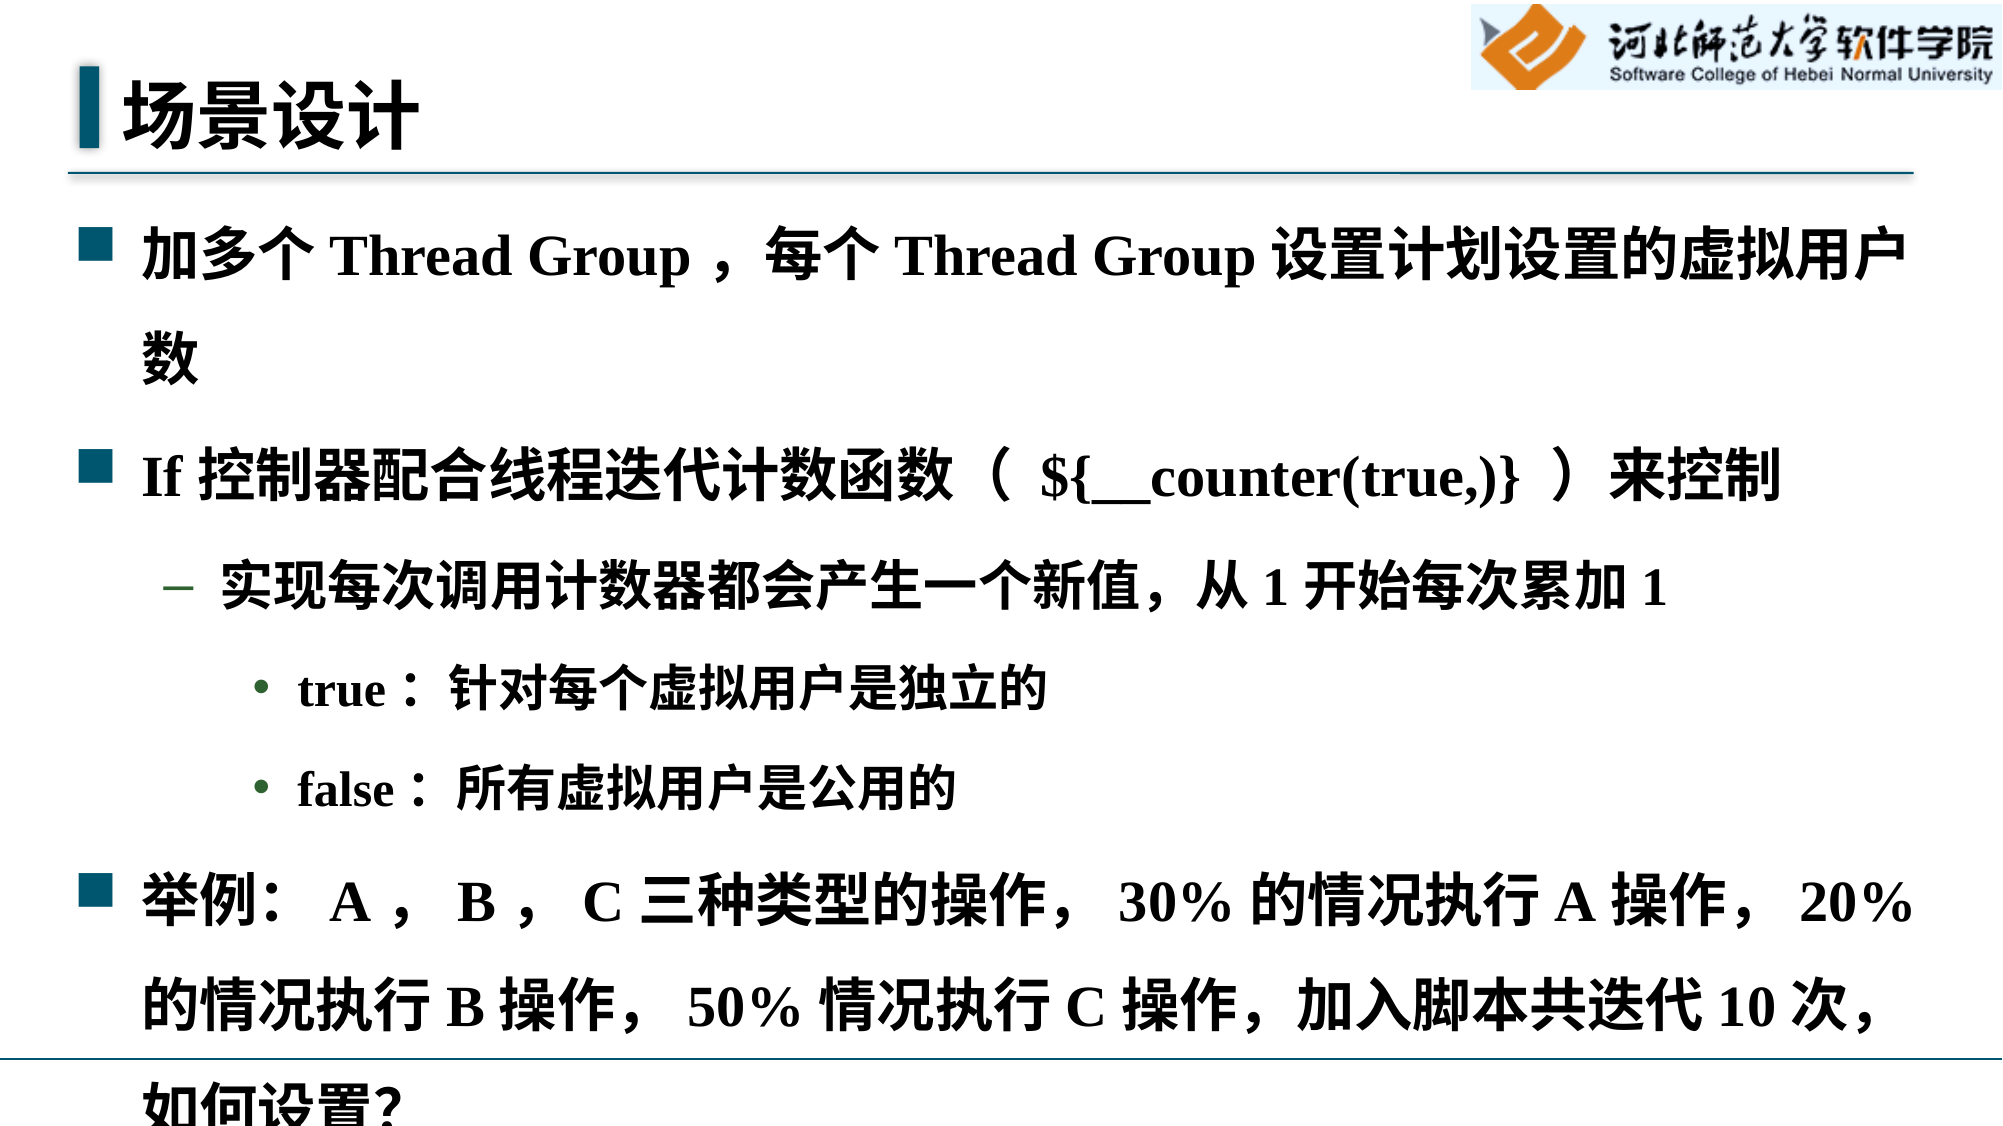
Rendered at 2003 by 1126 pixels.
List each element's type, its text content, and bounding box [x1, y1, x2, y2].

picture [1471, 4, 2002, 90]
list 加多个Thread Group，每个Thread Group设置计划设置的虚拟用户数 If控制器配合线程迭代计数函数（ ${__counter(true,)} ）来控制 实现每次调用计数器都会产生一个新值，从1开始每次累加1 true：针对每个虚拟用户是独立的 false：所有虚拟用户是公用的 举例：A，B，C三种类型的操作，30%的情况执行A操作，20%的情况执行B操作，50%情况执行C操作，加入脚本共迭代10次，如何设置？ [55, 172, 1974, 1000]
title 场景设计 [103, 66, 1462, 162]
